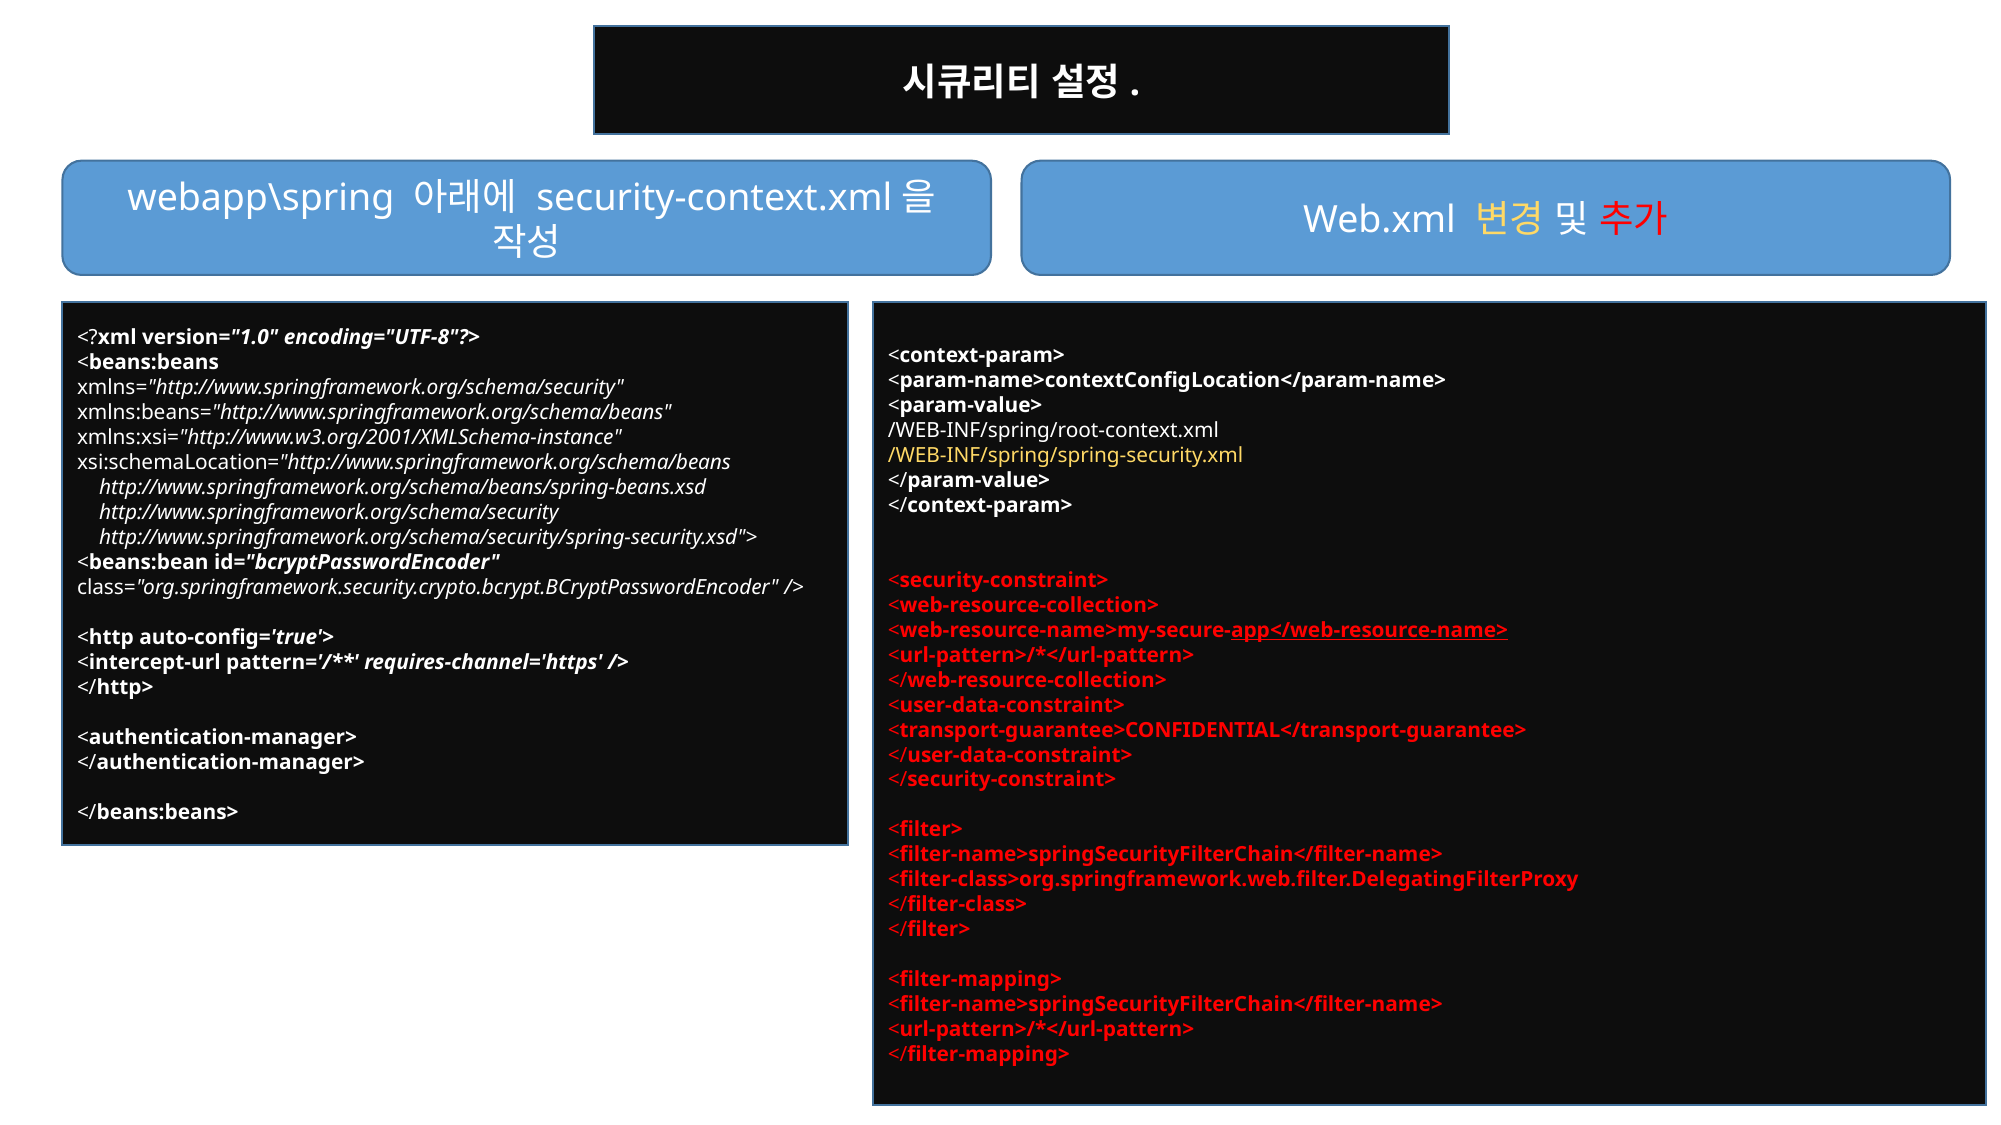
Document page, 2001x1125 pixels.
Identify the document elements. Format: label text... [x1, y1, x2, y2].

text_box webapp\spring 아래에 security-context.xml을 작성 [61, 159, 993, 276]
text_box 시큐리티 설정. [593, 25, 1450, 135]
text_box Web.xml 변경 및 추가 [1020, 159, 1952, 276]
text_box <?xml version="1.0" encoding="UTF-8"?> <beans:beans xmlns="http://www.springframework.org/schema/security" xmlns:beans="http://www.springframework.org/schema/beans" xmlns:xsi="http://www.w3.org/2001/XMLSchema-instance" xsi:schemaLocation="http://www.springframework.org/schema/beans http://www.springframework.org/schema/beans/spring-beans.xsd http://www.springframework.org/schema/security http://www.springframework.org/schema/security/spring-security.xsd"> <beans:bean id="bcryptPasswordEncoder" class="org.springframework.security.crypto.bcrypt.BCryptPasswordEncoder" /> <http auto-config='true'> <intercept-url pattern='/**' requires-channel='https' /> </http> <authentication-manager> </authentication-manager> </beans:beans> [61, 301, 849, 846]
text_box <context-param> <param-name>contextConfigLocation</param-name> <param-value> /WEB-INF/spring/root-context.xml /WEB-INF/spring/spring-security.xml </param-value> </context-param> <security-constraint> <web-resource-collection> <web-resource-name>my-secure-app</web-resource-name> <url-pattern>/*</url-pattern> </web-resource-collection> <user-data-constraint> <transport-guarantee>CONFIDENTIAL</transport-guarantee> </user-data-constraint> </security-constraint> <filter> <filter-name>springSecurityFilterChain</filter-name> <filter-class>org.springframework.web.filter.DelegatingFilterProxy </filter-class> </filter> <filter-mapping> <filter-name>springSecurityFilterChain</filter-name> <url-pattern>/*</url-pattern> </filter-mapping> [872, 301, 1987, 1106]
